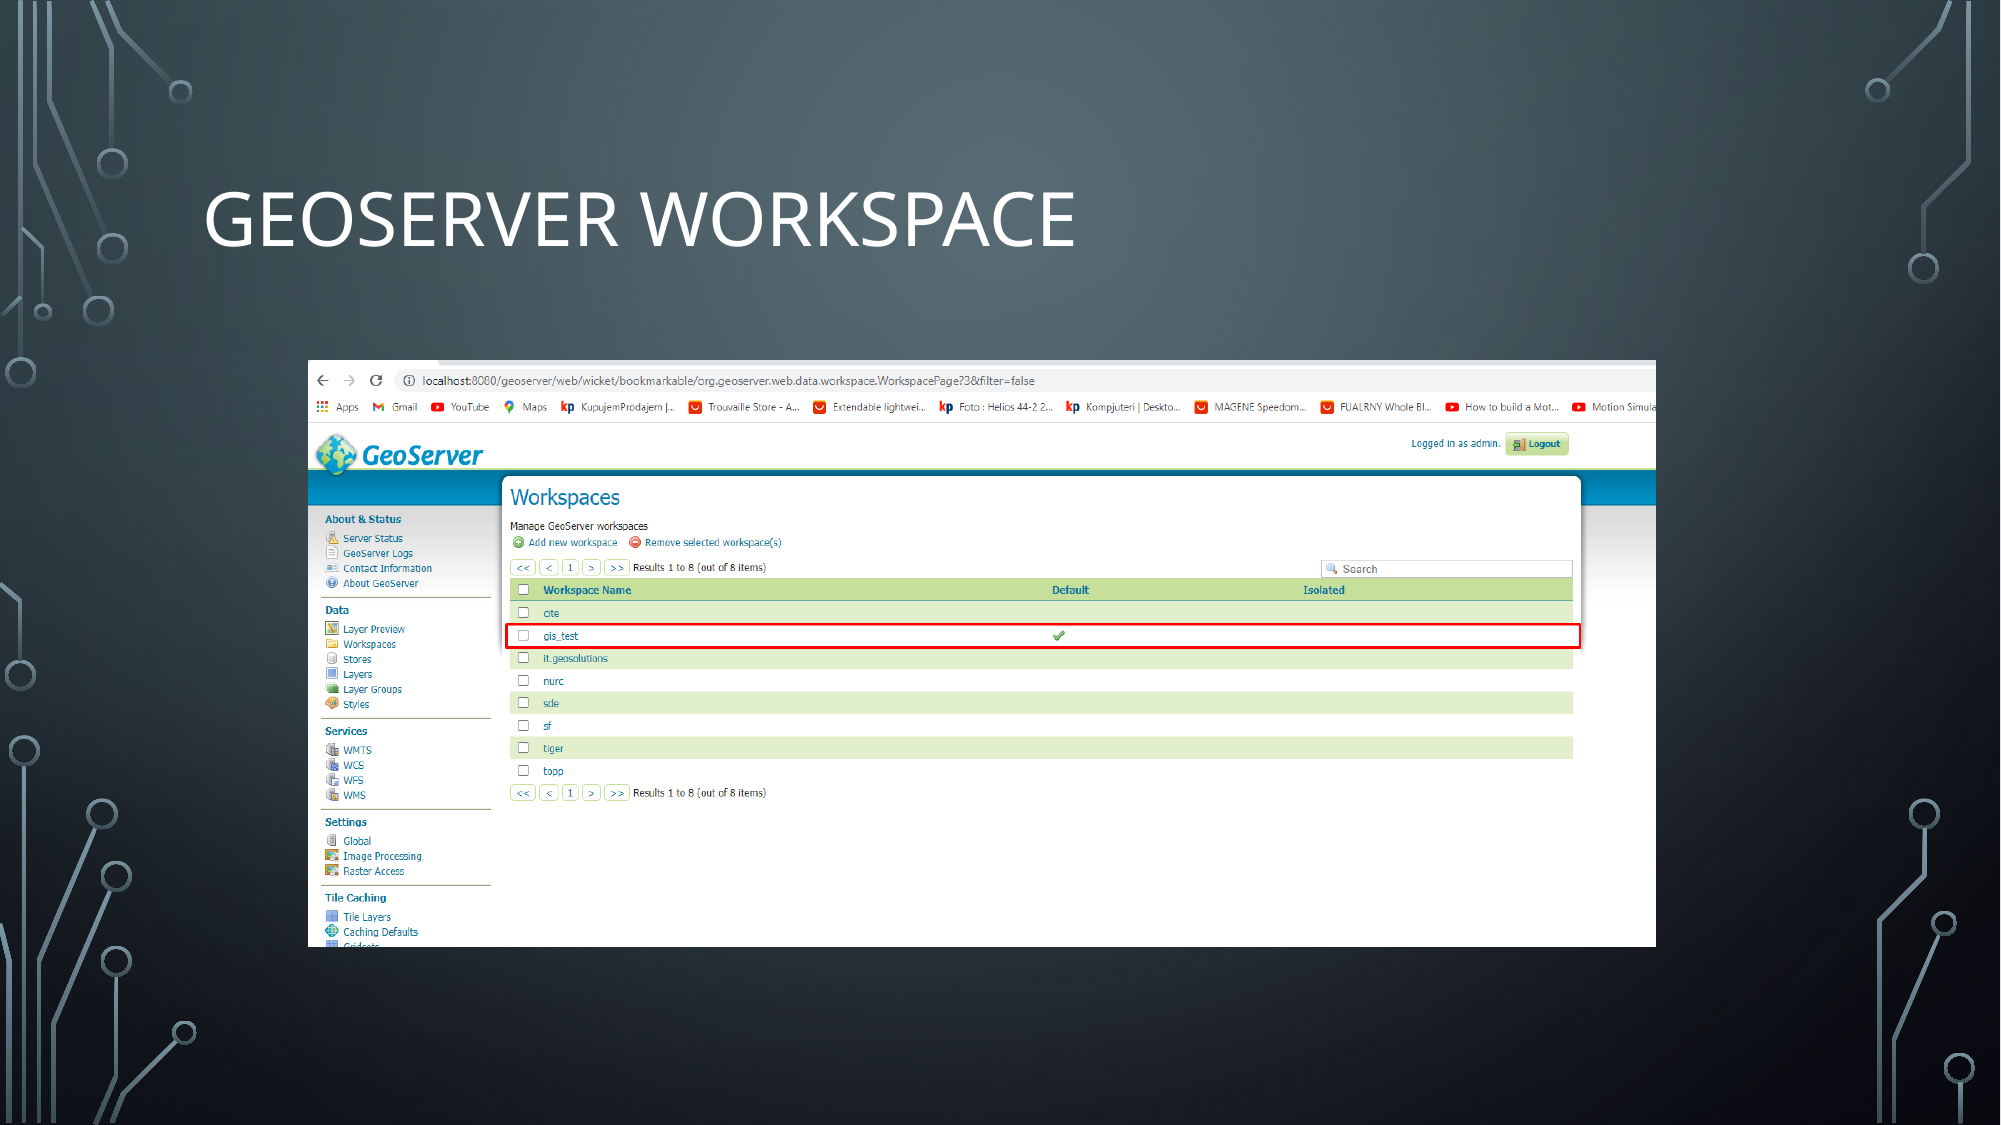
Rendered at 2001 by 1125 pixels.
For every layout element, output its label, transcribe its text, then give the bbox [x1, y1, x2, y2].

title GeoServer Workspace [187, 101, 1813, 344]
picture [308, 477, 1657, 948]
picture [308, 359, 1657, 469]
